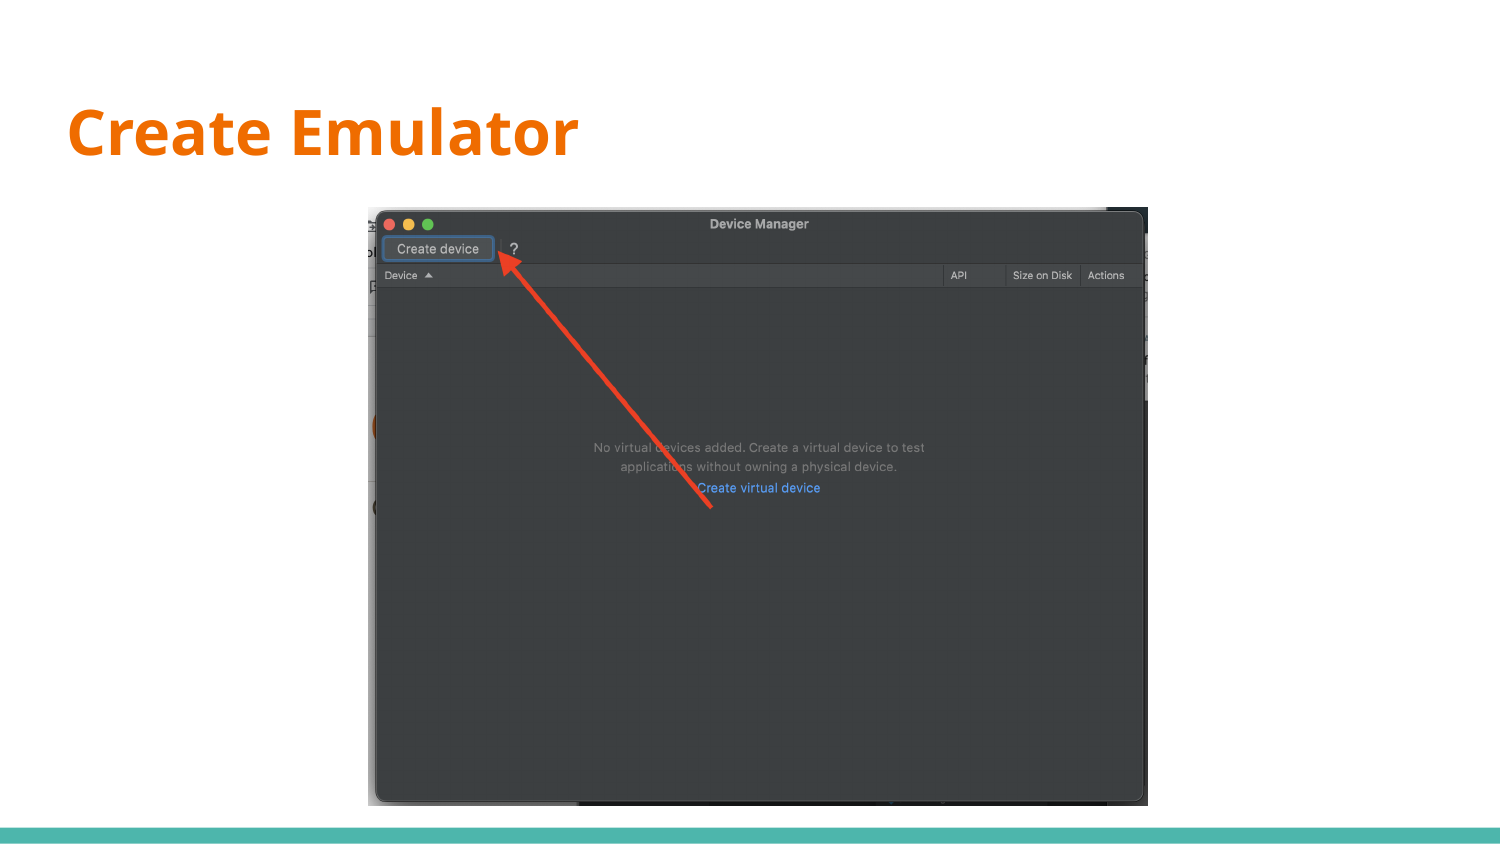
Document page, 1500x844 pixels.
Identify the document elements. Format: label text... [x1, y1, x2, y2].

picture [368, 207, 1149, 807]
title Create Emulator [51, 72, 1449, 189]
